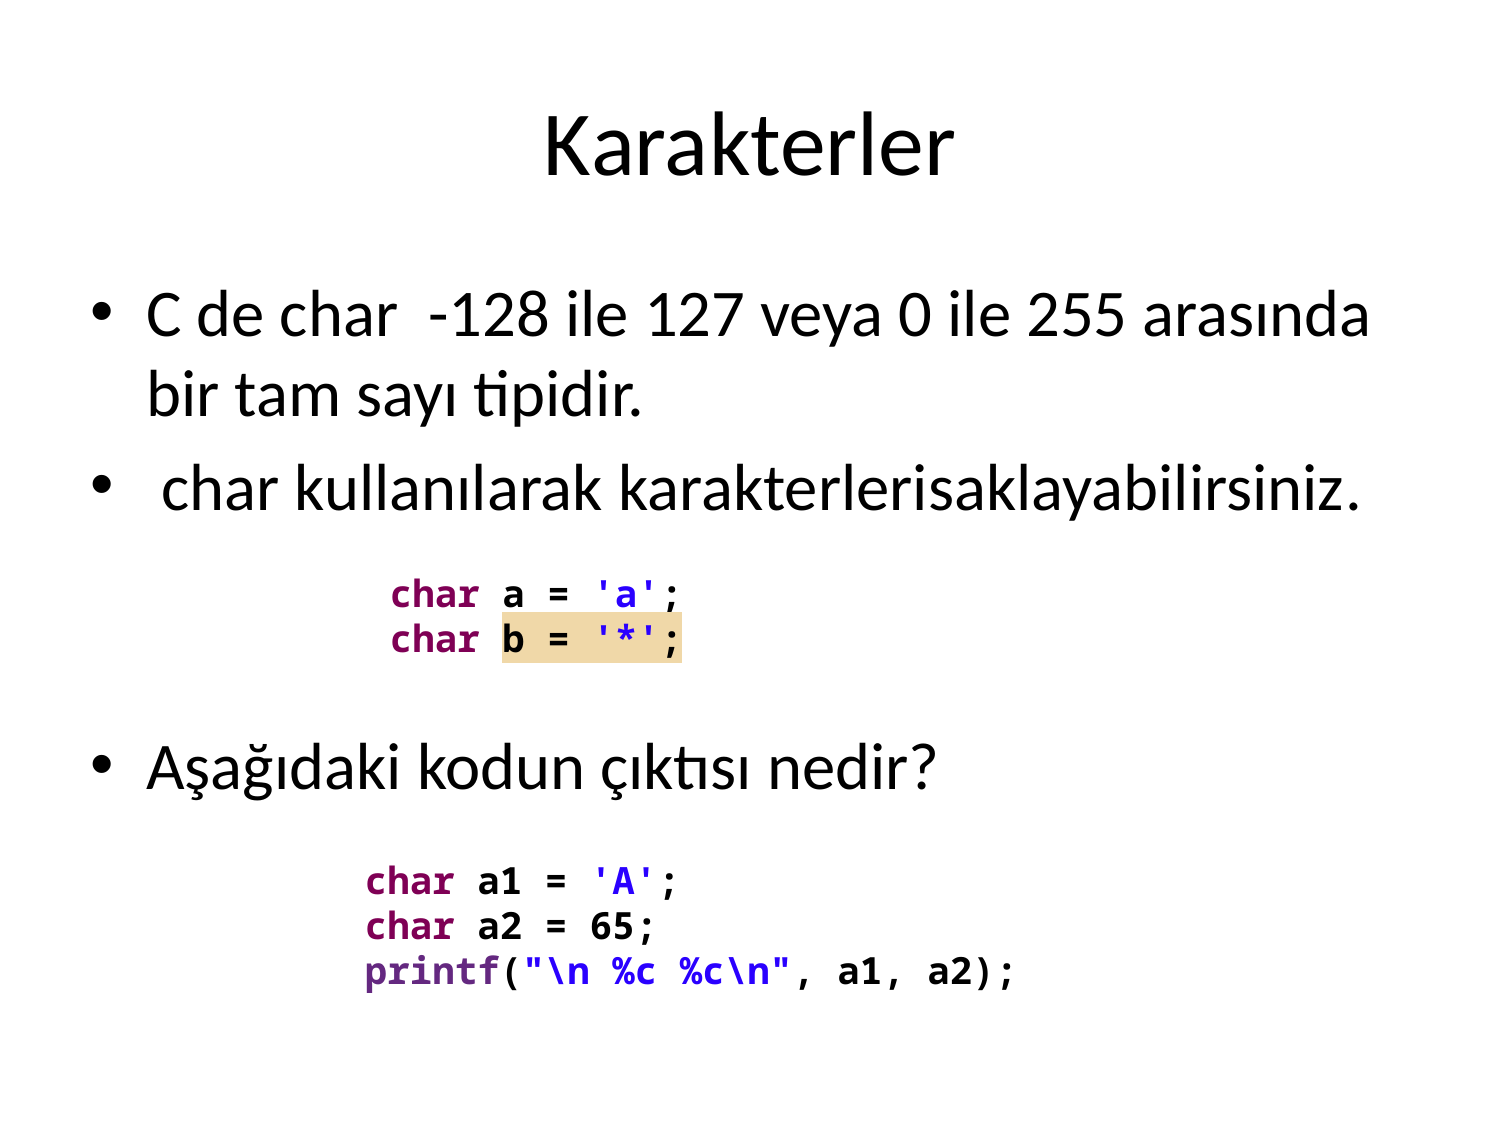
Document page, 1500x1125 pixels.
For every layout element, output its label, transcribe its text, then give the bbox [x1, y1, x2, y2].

list C de char -128 ile 127 veya 0 ile 255 arasında bir tam sayı tipidir. char kullanılarak karakterlerisaklayabilirsiniz. Aşağıdaki kodun çıktısı nedir? [75, 262, 1425, 1005]
title Karakterler [75, 45, 1425, 233]
text_box char a1 = 'A'; char a2 = 65; printf("\n %c %c\n", a1, a2); [349, 849, 1100, 1000]
text_box char a = 'a'; char b = '*'; [374, 562, 1125, 668]
